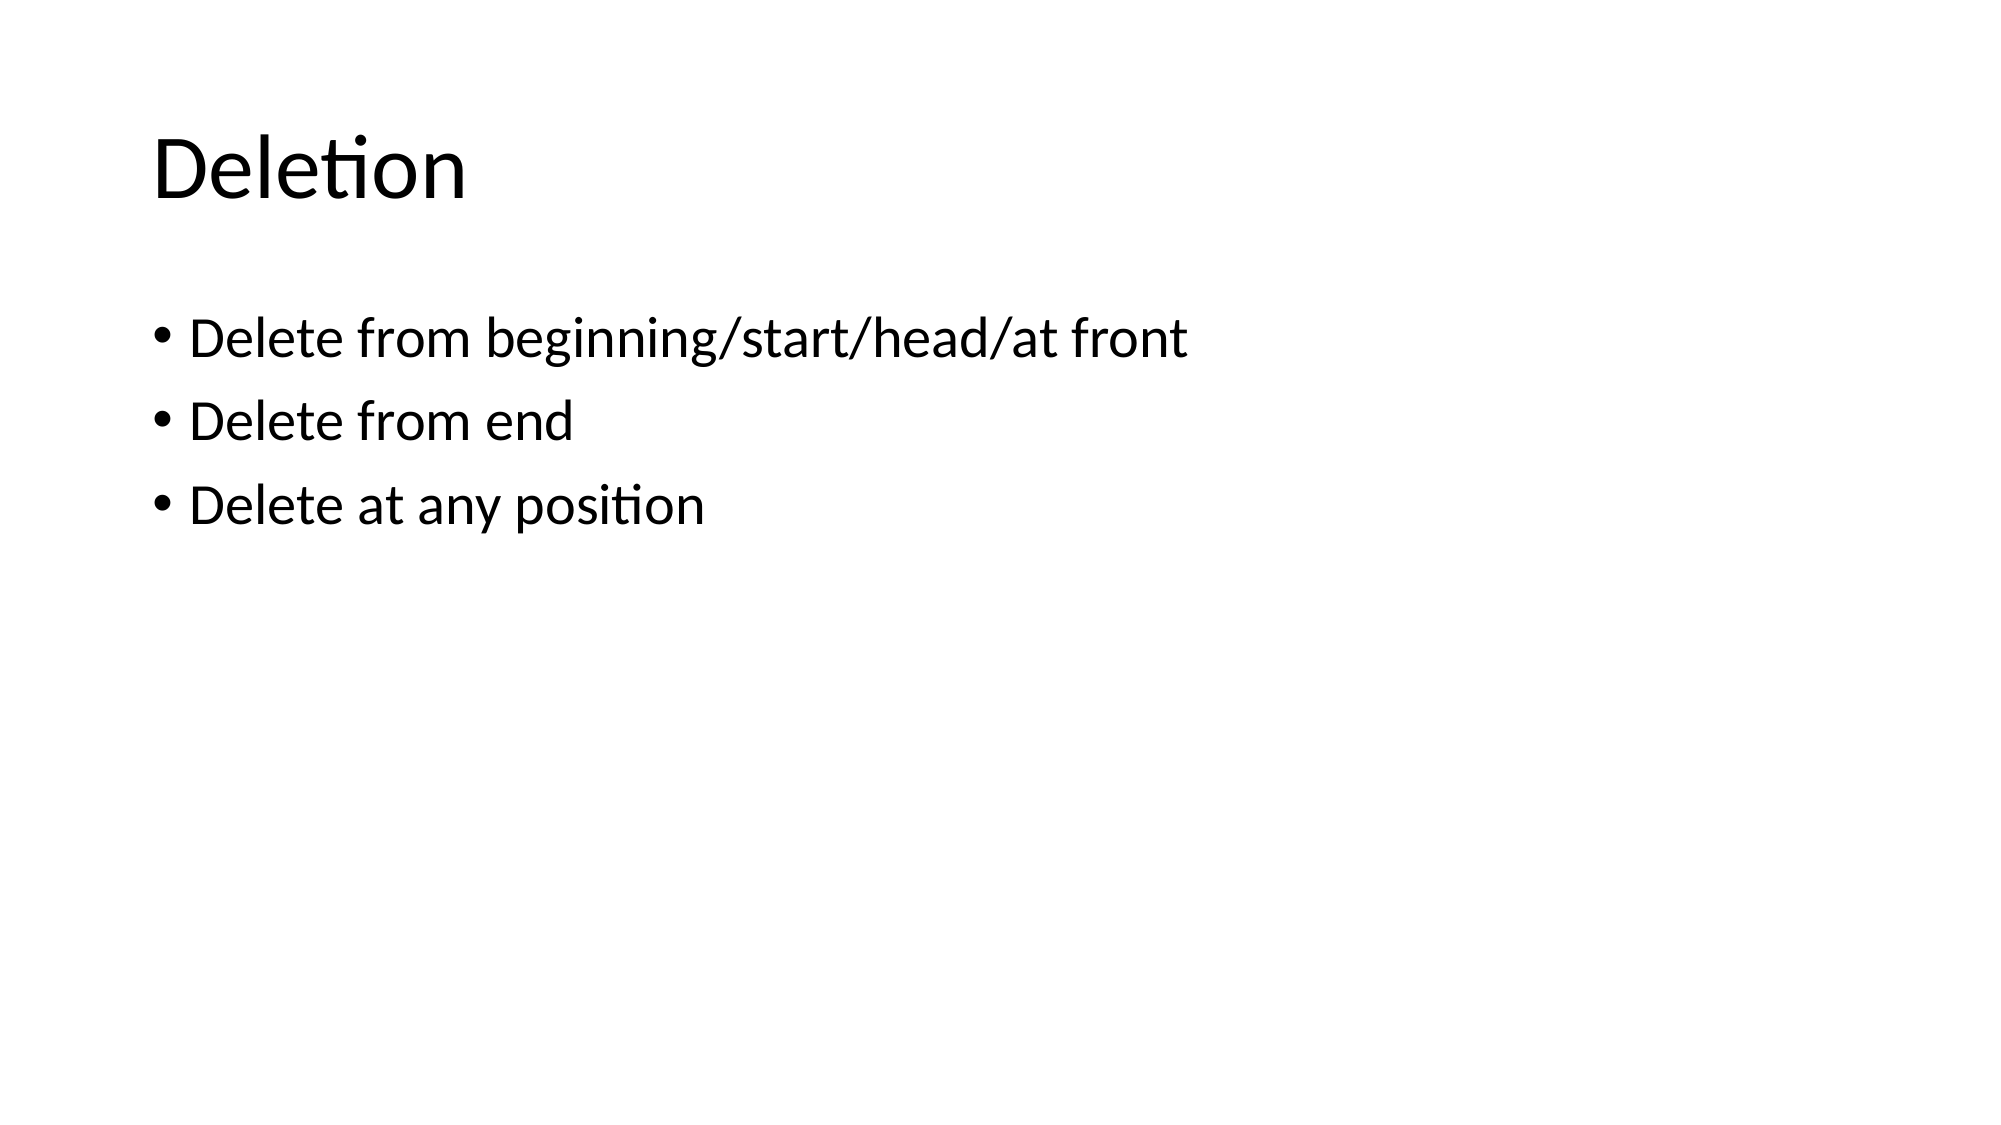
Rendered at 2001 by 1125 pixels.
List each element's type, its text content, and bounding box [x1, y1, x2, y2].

title Deletion [137, 59, 1863, 278]
list Delete from beginning/start/head/at front Delete from end Delete at any position [137, 299, 1863, 1014]
